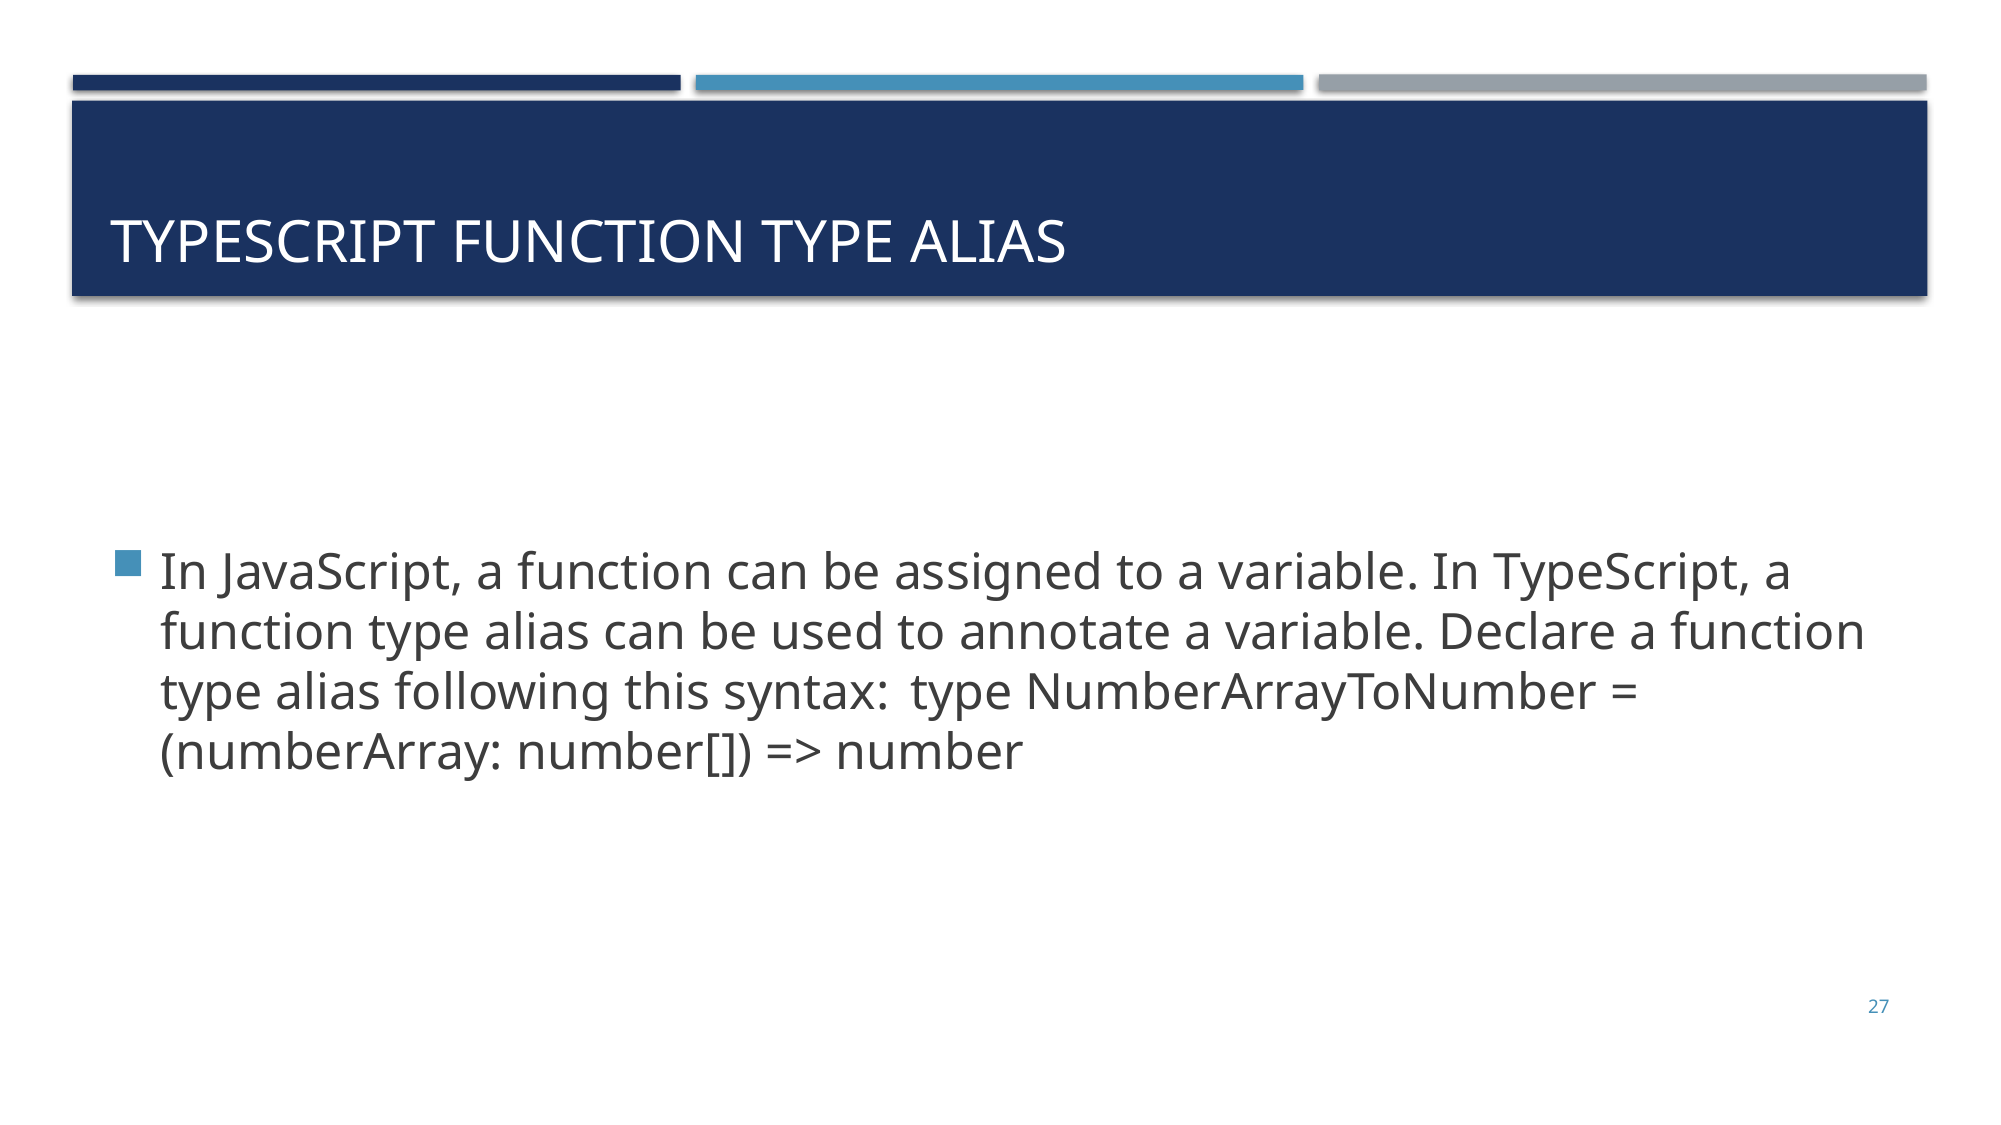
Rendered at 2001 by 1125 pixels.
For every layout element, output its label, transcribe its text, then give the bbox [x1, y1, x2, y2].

title TypeScript Function Type Alias [95, 115, 1905, 282]
slide_number 27 [1732, 977, 1905, 1037]
list In JavaScript, a function can be assigned to a variable. In TypeScript, a function type alias can be used to annotate a variable. Declare a function type alias following this syntax: type NumberArrayToNumber = (numberArray: number[]) => number [95, 357, 1905, 962]
